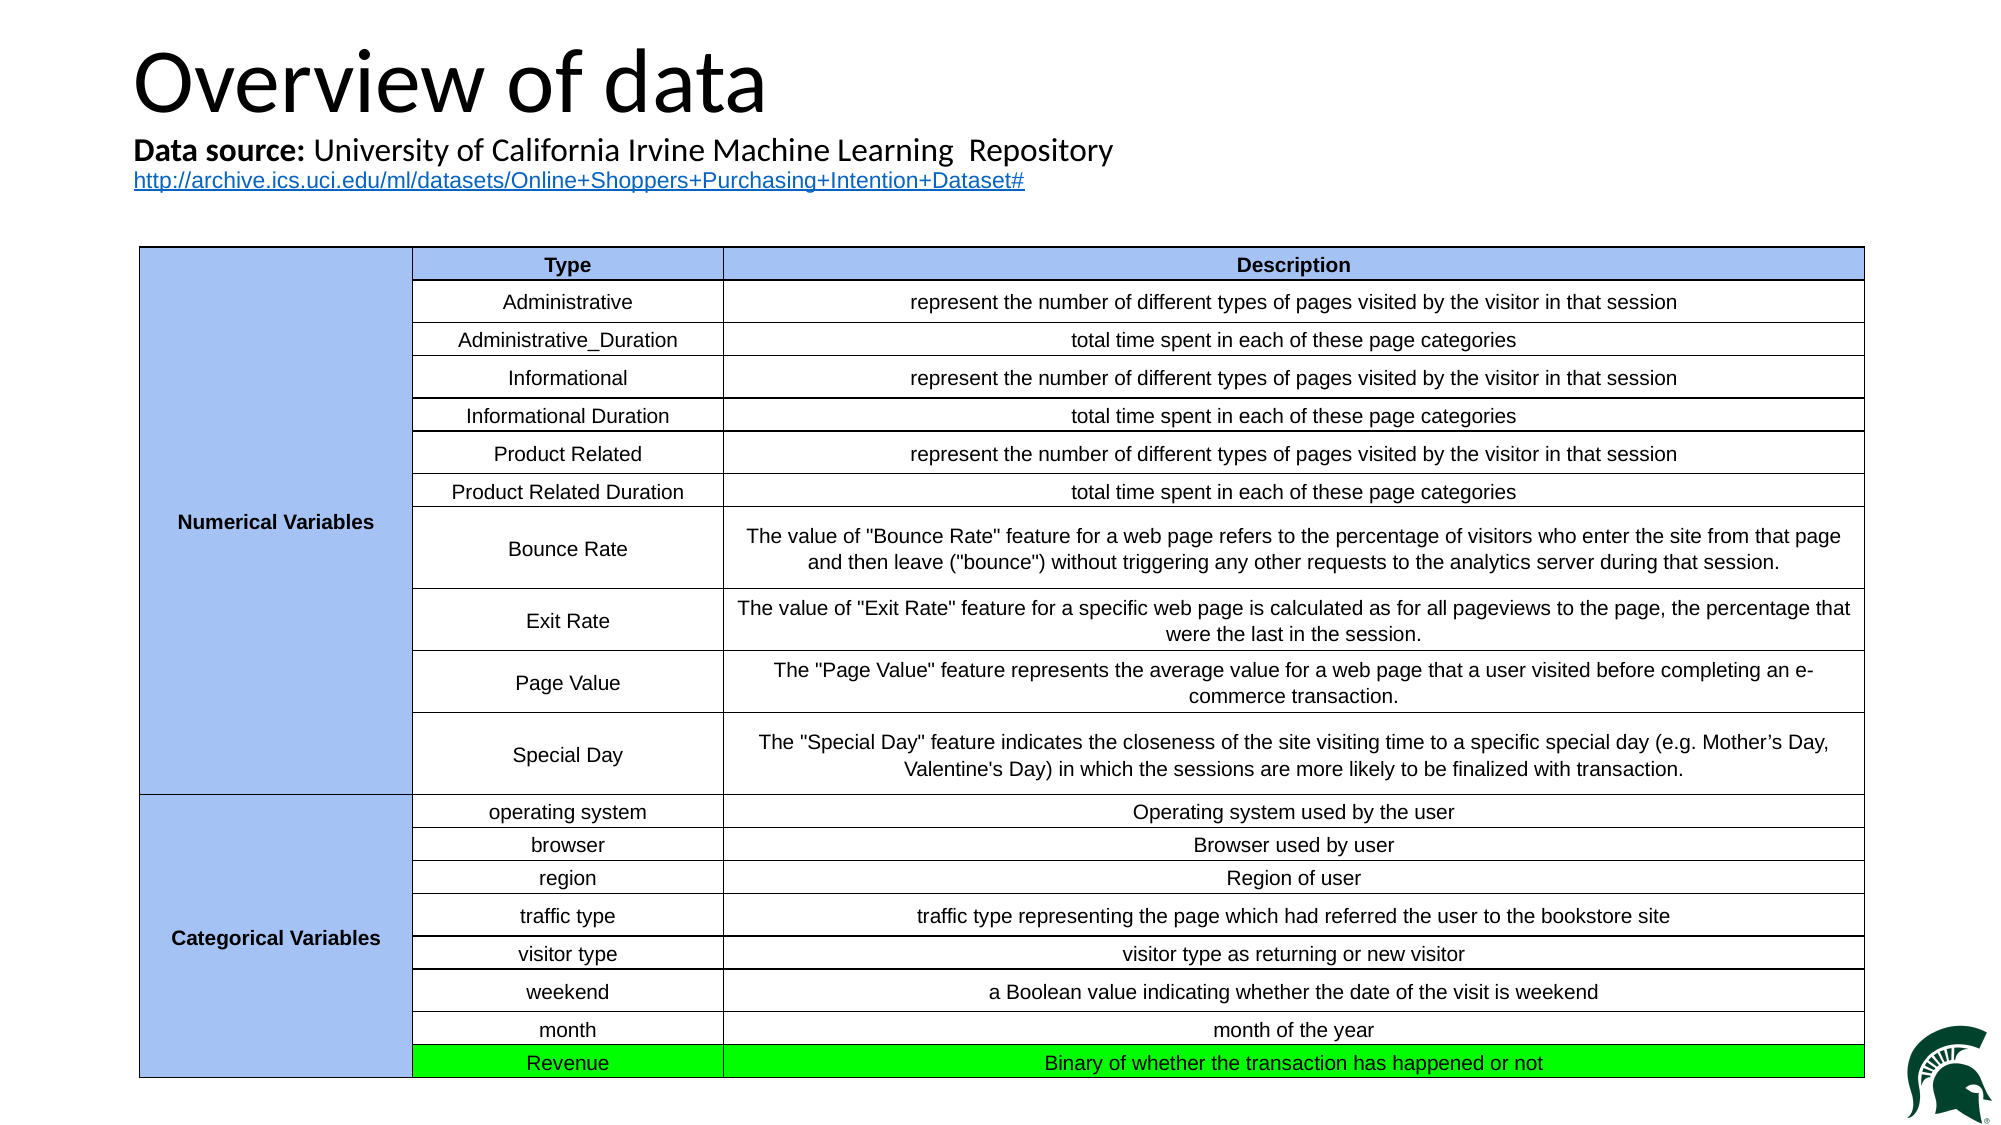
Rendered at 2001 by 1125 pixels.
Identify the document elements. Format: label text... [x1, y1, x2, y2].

table_cell Product Related [413, 432, 723, 473]
table_cell Product Related Duration [413, 474, 723, 506]
table_cell The "Special Day" feature indicates the closeness of the site visiting time to a specific special day (e.g. Mother’s Day, Valentine's Day) in which the sessions are more likely to be finalized with transaction. [724, 713, 1864, 794]
table_cell month [413, 1012, 723, 1044]
table_cell visitor type as returning or new visitor [724, 937, 1864, 968]
table_cell represent the number of different types of pages visited by the visitor in that session [724, 356, 1864, 397]
title Overview of data [118, 0, 1844, 125]
table_cell browser [413, 828, 723, 860]
table_cell Informational Duration [413, 399, 723, 430]
table_cell region [413, 861, 723, 893]
table_cell represent the number of different types of pages visited by the visitor in that session [724, 432, 1864, 473]
table_header Description [724, 248, 1864, 279]
table_cell Binary of whether the transaction has happened or not [724, 1045, 1864, 1077]
table_cell month of the year [724, 1012, 1864, 1044]
table_cell traffic type representing the page which had referred the user to the bookstore site [724, 894, 1864, 935]
table_cell total time spent in each of these page categories [724, 399, 1864, 430]
table_cell Browser used by user [724, 828, 1864, 860]
table_cell Page Value [413, 651, 723, 712]
table_cell Administrative_Duration [413, 323, 723, 355]
table_cell Administrative [413, 281, 723, 322]
picture [1899, 1024, 2000, 1125]
table_cell The value of "Exit Rate" feature for a specific web page is calculated as for all pageviews to the page, the percentage that were the last in the session. [724, 589, 1864, 650]
table_cell The value of "Bounce Rate" feature for a web page refers to the percentage of visitors who enter the site from that page and then leave ("bounce") without triggering any other requests to the analytics server during that session. [724, 507, 1864, 588]
table_cell Bounce Rate [413, 507, 723, 588]
table_cell The "Page Value" feature represents the average value for a web page that a user visited before completing an e-commerce transaction. [724, 651, 1864, 712]
table_cell operating system [413, 795, 723, 827]
list Data source: University of California Irvine Machine Learning Repository http://archive.ics.uci.edu/ml/datasets/Online+Shoppers+Purchasing+Intention+Dataset# [118, 125, 1844, 226]
table_cell a Boolean value indicating whether the date of the visit is weekend [724, 970, 1864, 1011]
table_cell total time spent in each of these page categories [724, 474, 1864, 506]
table_cell Informational [413, 356, 723, 397]
table_cell Region of user [724, 861, 1864, 893]
table_cell visitor type [413, 937, 723, 968]
table_cell Operating system used by the user [724, 795, 1864, 827]
table_cell Revenue [413, 1045, 723, 1077]
table_cell weekend [413, 970, 723, 1011]
table_cell traffic type [413, 894, 723, 935]
table_cell represent the number of different types of pages visited by the visitor in that session [724, 281, 1864, 322]
table_cell Exit Rate [413, 589, 723, 650]
table_cell Categorical Variables [140, 795, 412, 1077]
table_cell Special Day [413, 713, 723, 794]
table_cell total time spent in each of these page categories [724, 323, 1864, 355]
table_header Type [413, 248, 723, 279]
table_header Numerical Variables [140, 248, 412, 794]
